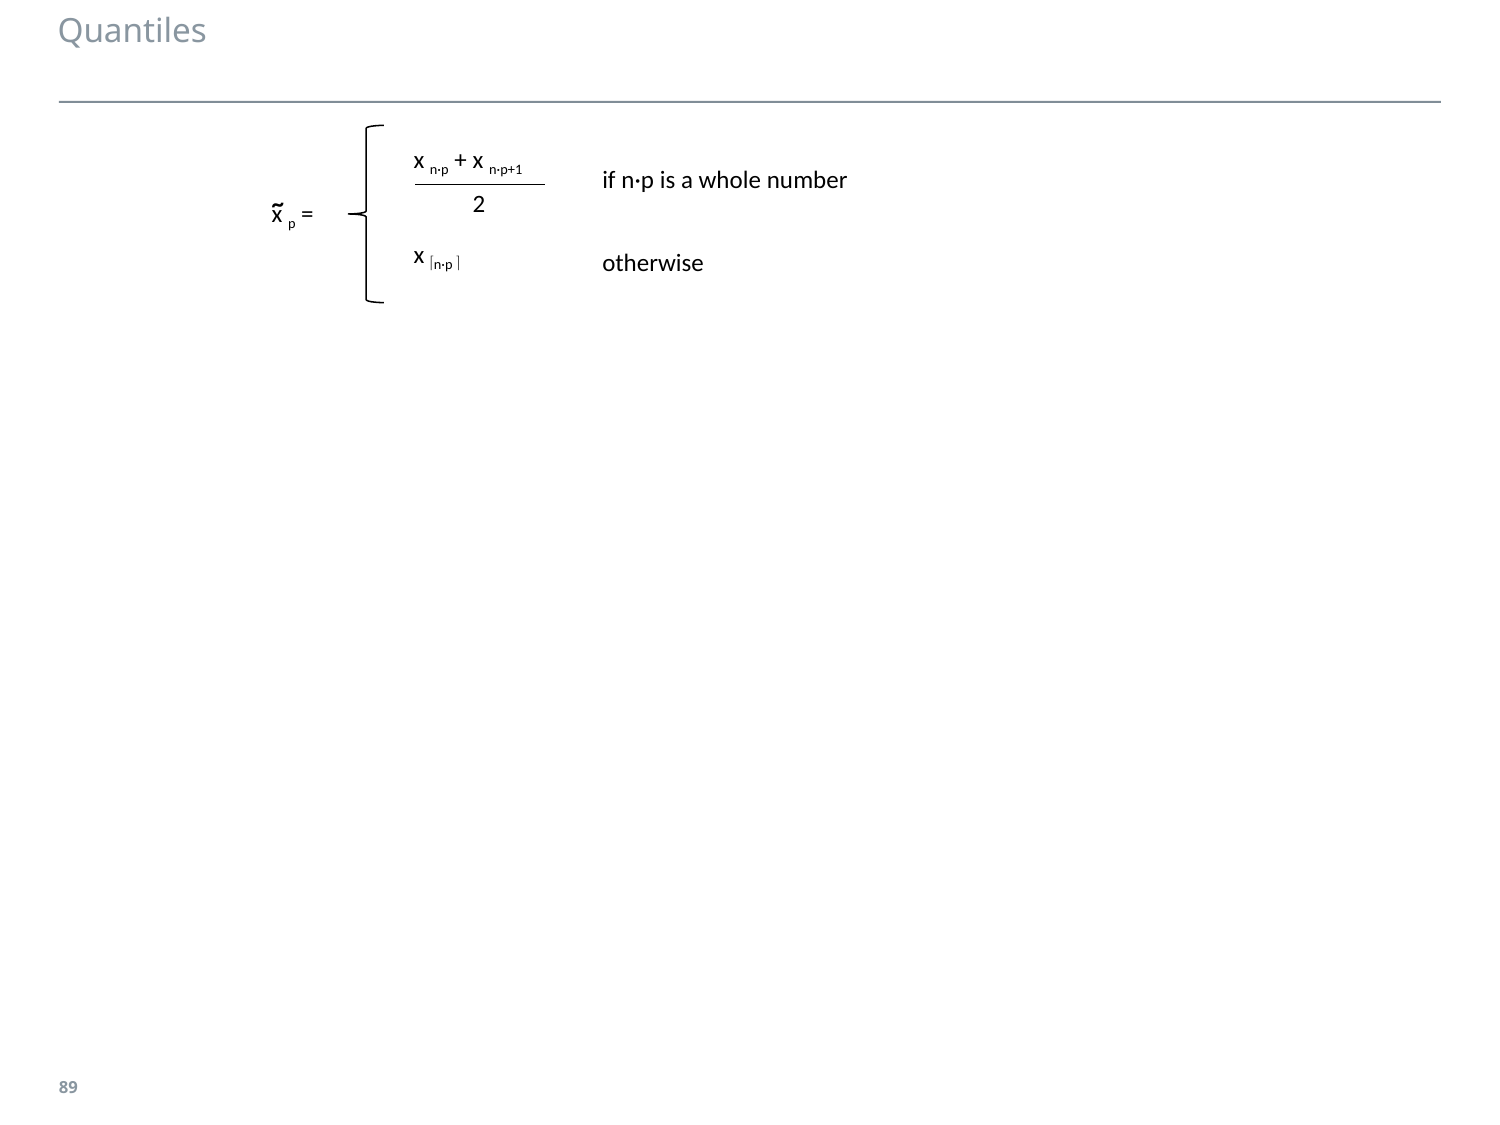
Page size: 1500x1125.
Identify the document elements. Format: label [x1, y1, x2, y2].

text_box [405, 135, 551, 222]
text_box [264, 112, 398, 316]
title [57, 1, 1440, 96]
text_box [405, 230, 551, 281]
text_box [594, 135, 894, 305]
